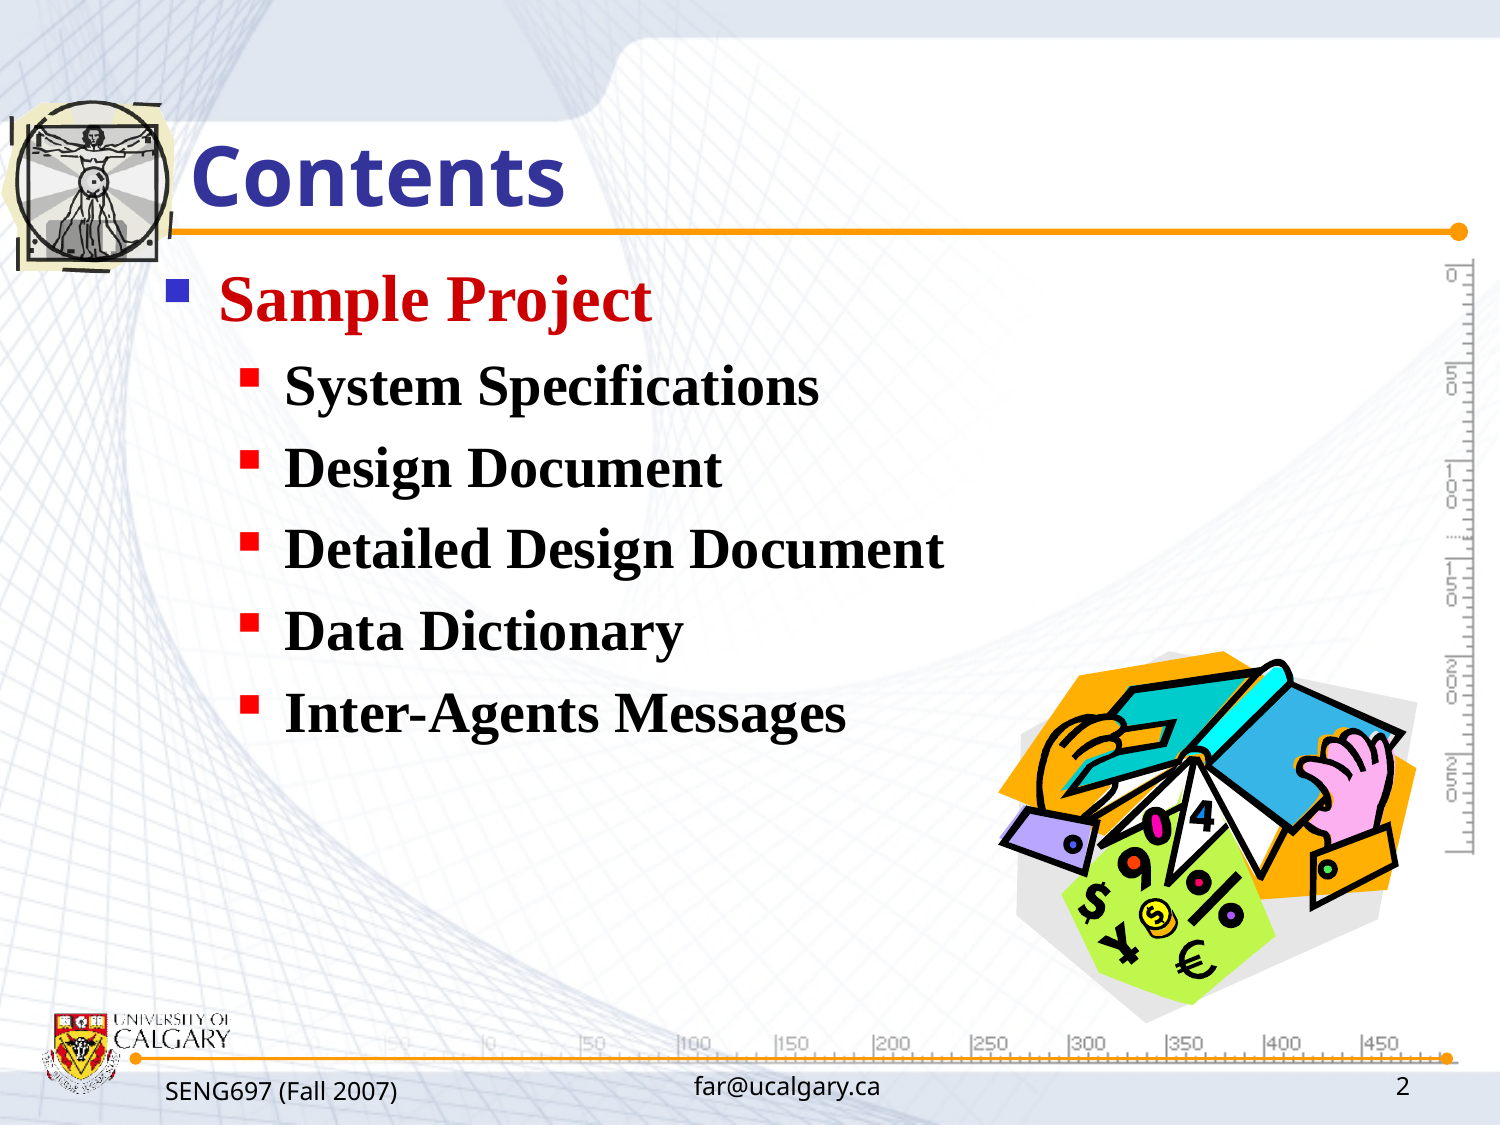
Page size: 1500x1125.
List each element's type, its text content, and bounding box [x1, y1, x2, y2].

footer far@ucalgary.ca [549, 1046, 1026, 1113]
slide_number SENG697 (Fall 2007) [149, 1046, 463, 1113]
slide_number 2 [1112, 1046, 1426, 1113]
list Sample Project System Specifications Design Document Detailed Design Document Data Dictionary Inter-Agents Messages [147, 255, 1461, 1000]
title Contents [174, 42, 1468, 231]
picture [0, 0, 1500, 1125]
